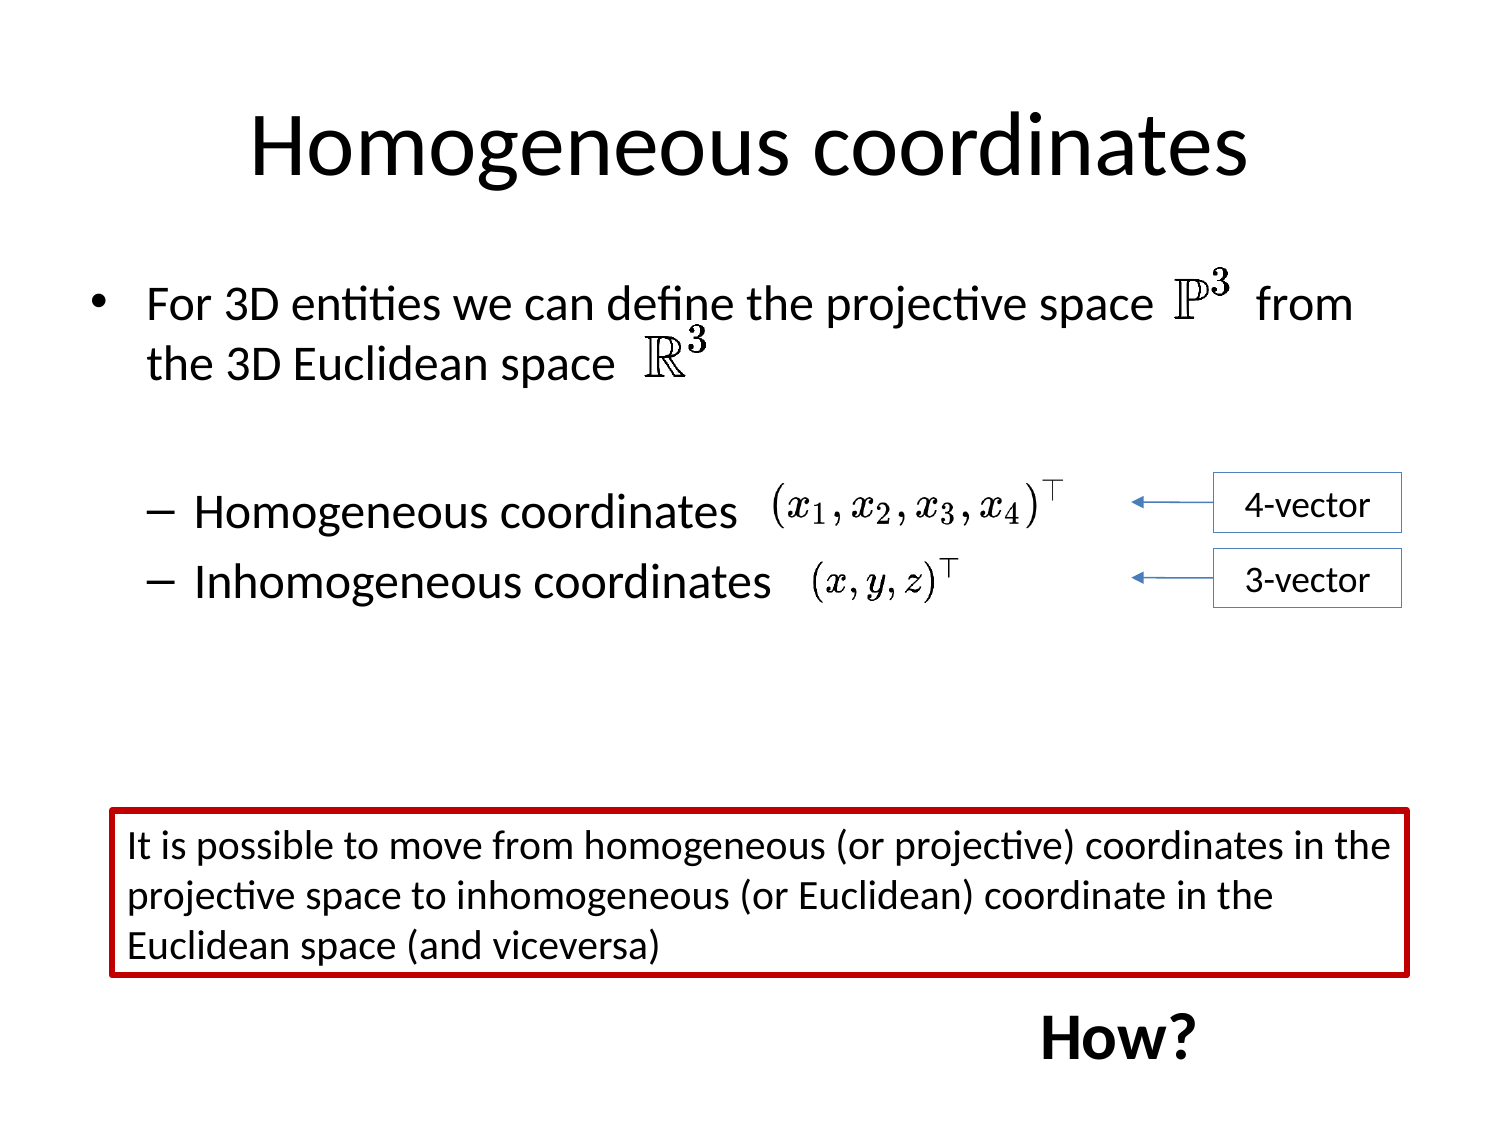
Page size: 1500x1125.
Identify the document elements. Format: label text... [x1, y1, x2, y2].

list For 3D entities we can define the projective space from the 3D Euclidean space [75, 262, 1425, 1005]
text_box How? [1025, 985, 1274, 1081]
title Homogeneous coordinates [75, 45, 1425, 233]
text_box It is possible to move from homogeneous (or projective) coordinates in the projective space to inhomogeneous (or Euclidean) coordinate in the Euclidean space (and viceversa) [112, 810, 1407, 976]
picture [1172, 261, 1236, 326]
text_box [1131, 547, 1402, 609]
text_box Homogeneous coordinates Inhomogeneous coordinates [56, 470, 1407, 603]
picture [768, 476, 1068, 533]
picture [808, 554, 963, 606]
picture [643, 319, 714, 384]
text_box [1130, 472, 1402, 534]
